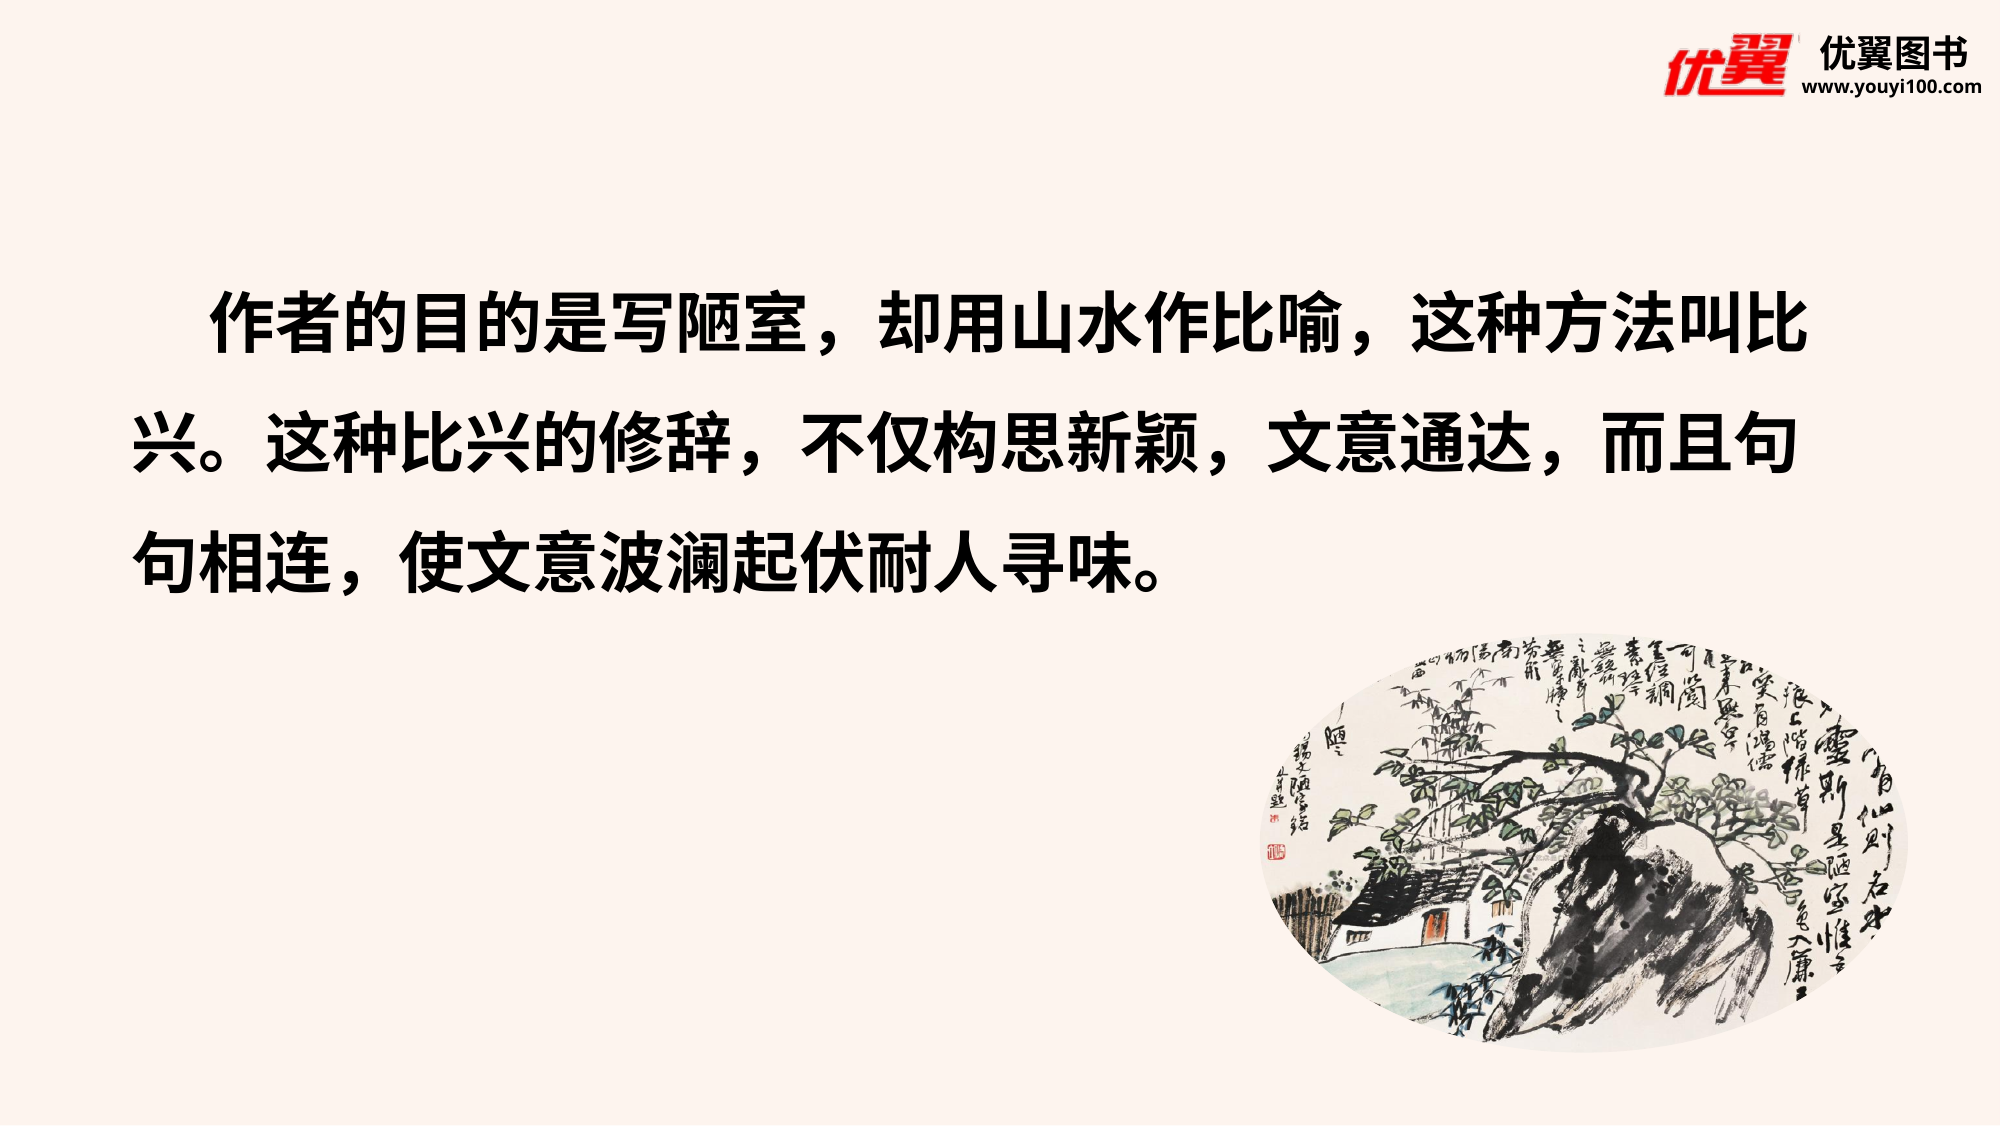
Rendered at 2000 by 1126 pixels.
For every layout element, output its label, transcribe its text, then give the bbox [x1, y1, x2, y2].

text_box 作者的目的是写陋室，却用山水作比喻，这种方法叫比兴。这种比兴的修辞，不仅构思新颖，文意通达，而且句句相连，使文意波澜起伏耐人寻味。 [114, 231, 1846, 610]
picture [1259, 633, 1908, 1053]
picture [1662, 30, 1801, 98]
